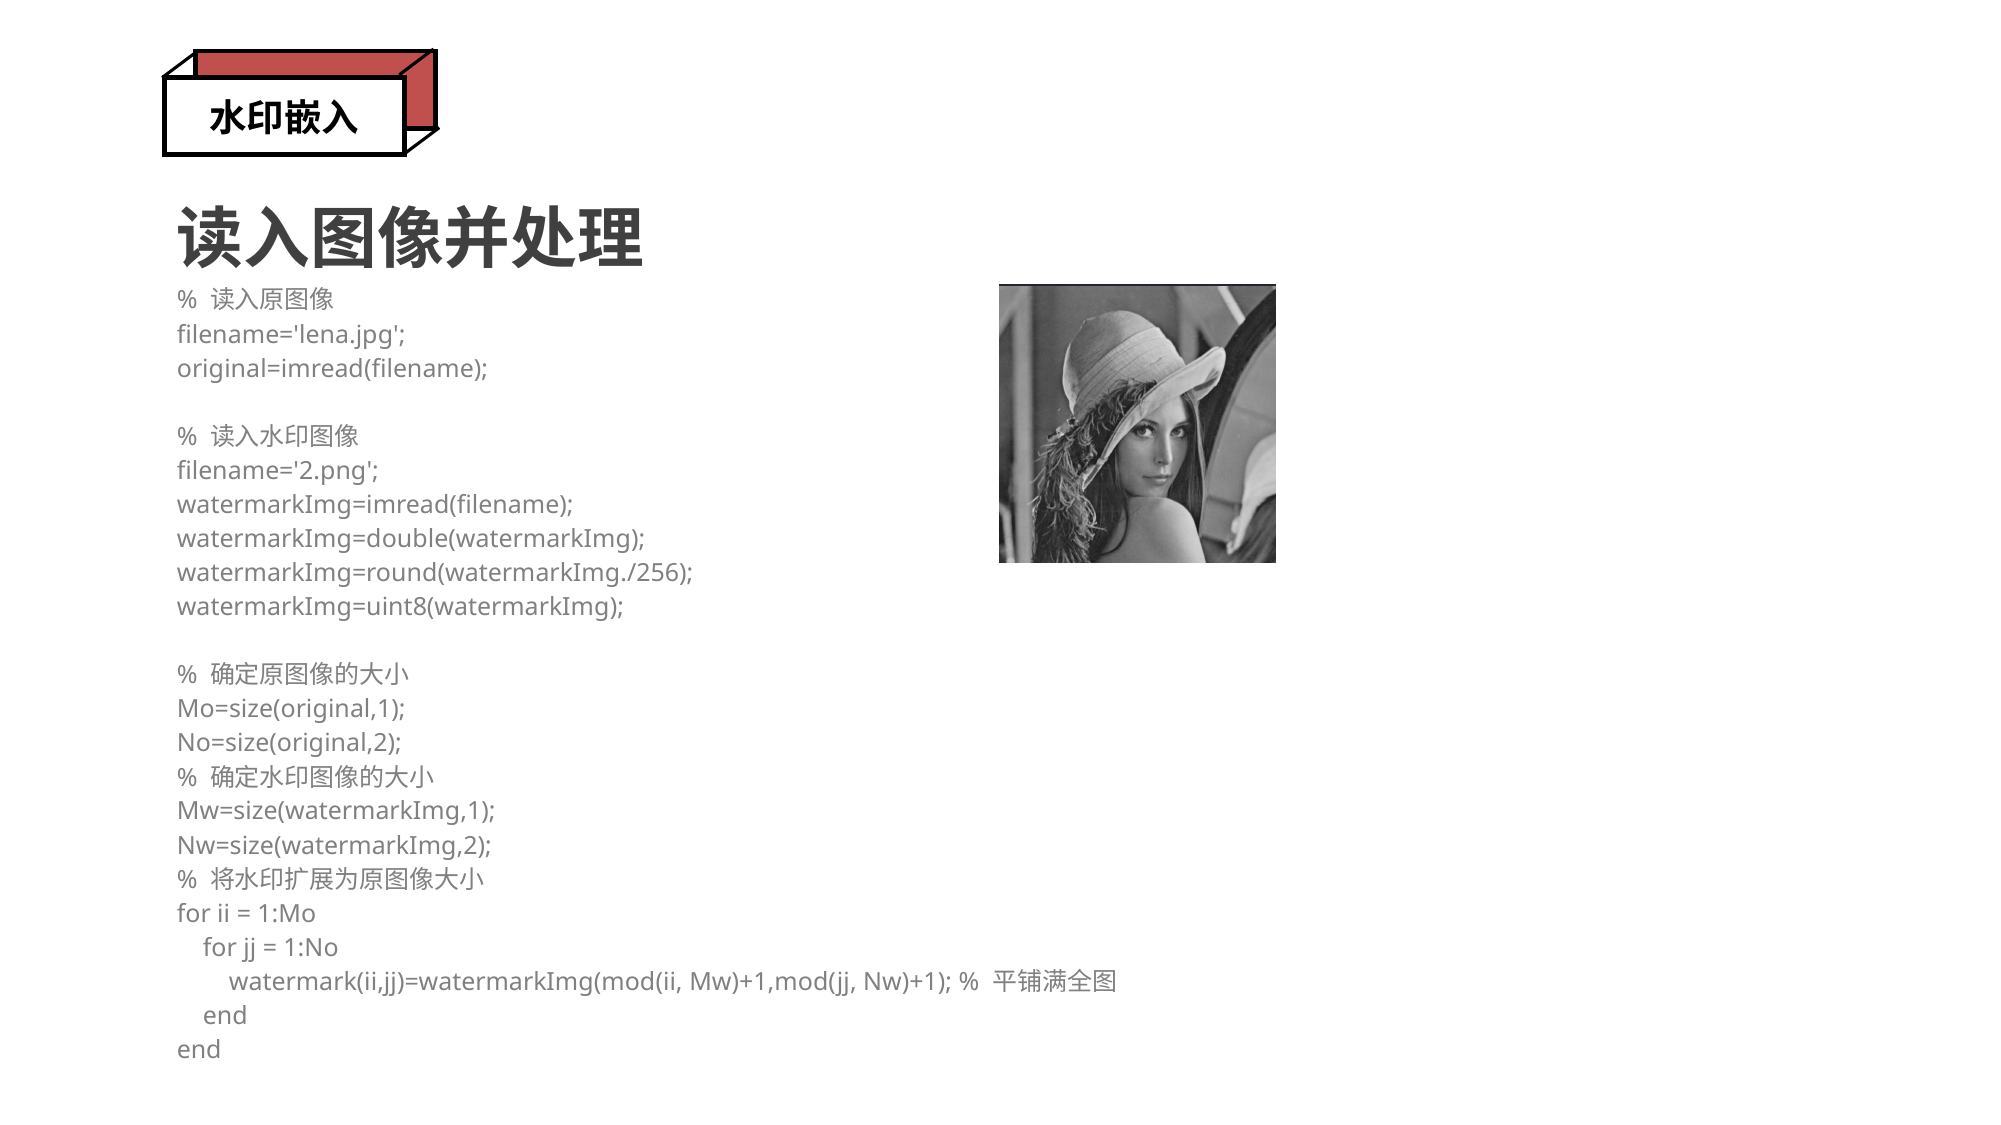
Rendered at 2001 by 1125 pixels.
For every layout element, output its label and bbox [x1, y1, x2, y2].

text_box [162, 188, 1299, 1118]
text_box [162, 48, 440, 155]
picture [999, 284, 1276, 563]
